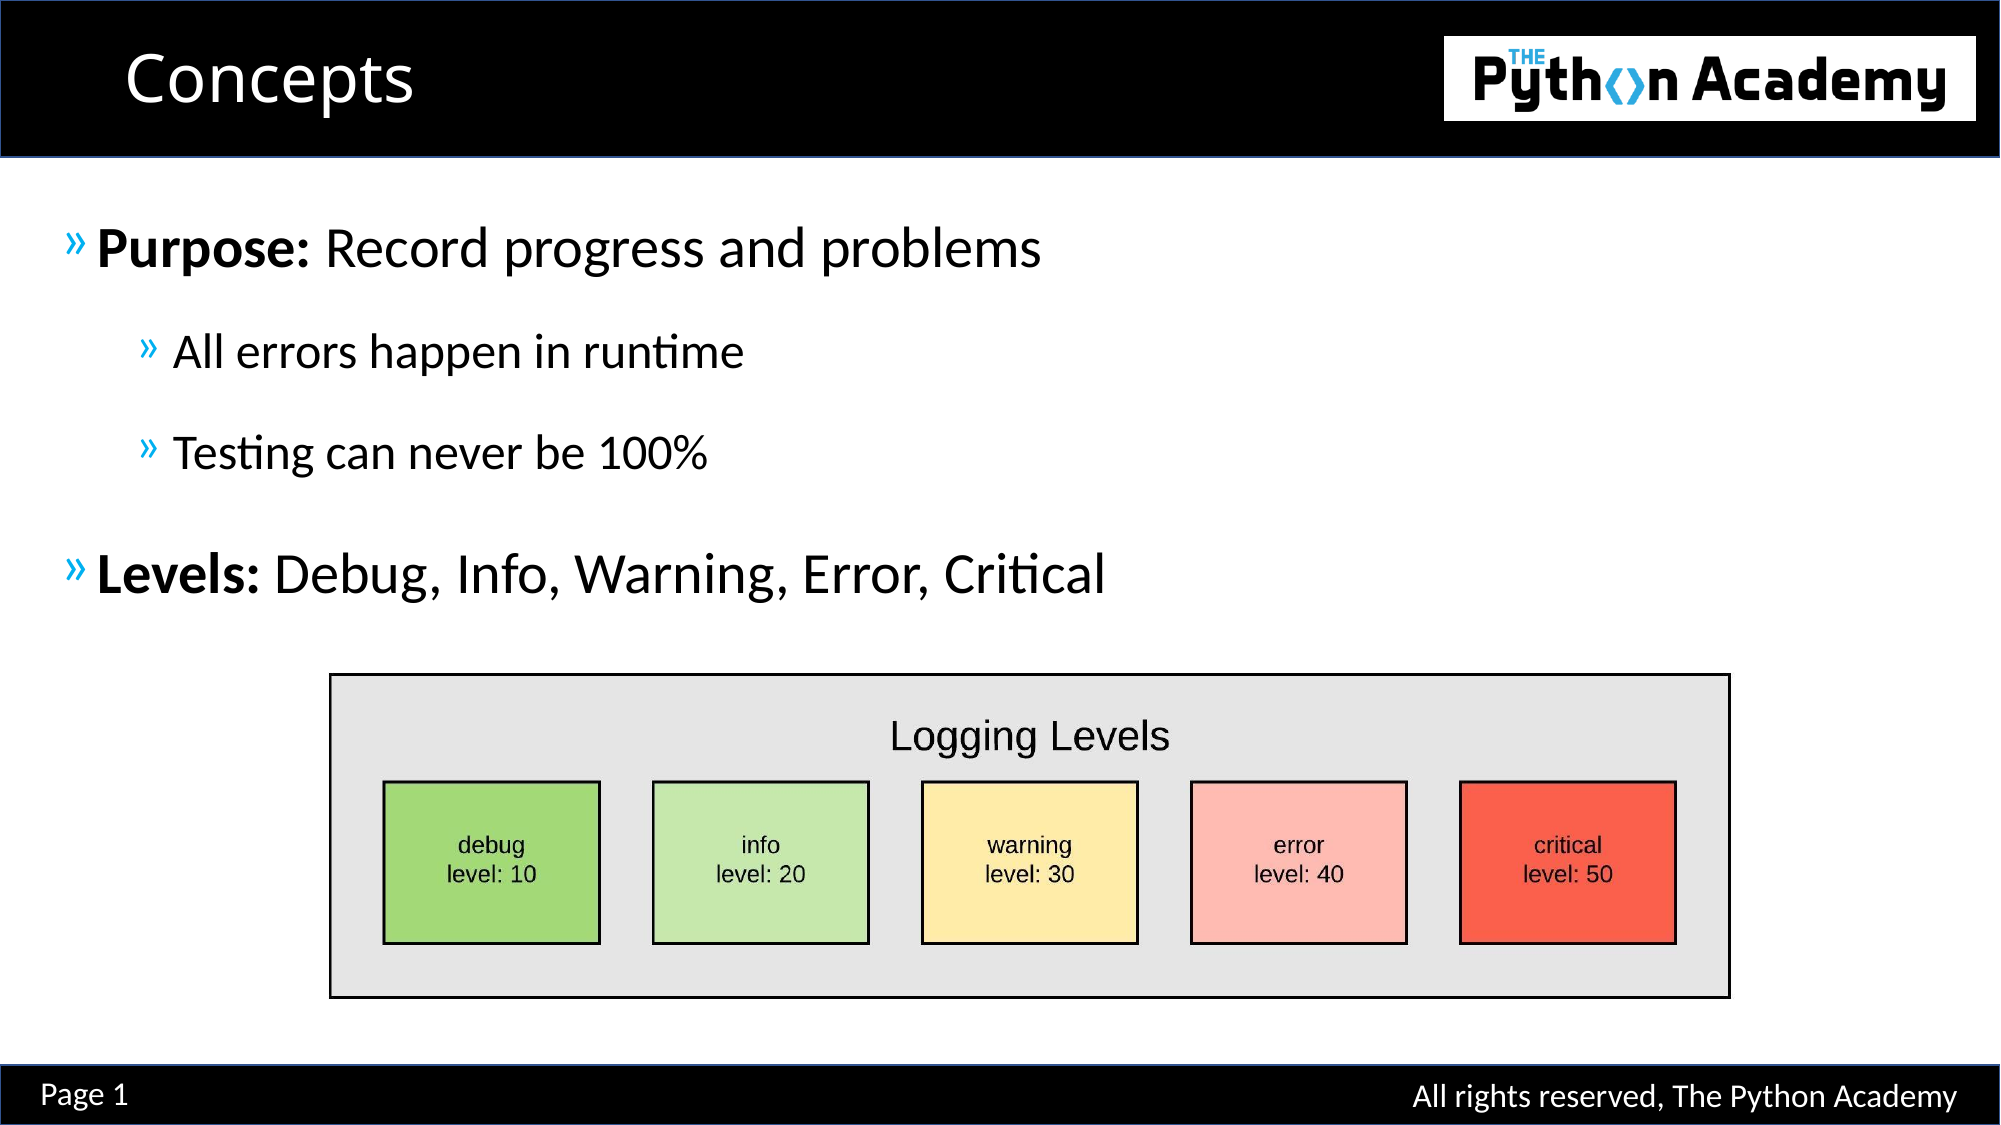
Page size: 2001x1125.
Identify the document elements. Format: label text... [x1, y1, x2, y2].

text_box Page 1 [25, 1065, 622, 1120]
text_box Concepts [109, 28, 1398, 123]
text_box All rights reserved, The Python Academy [1397, 1067, 1994, 1122]
text_box [0, 1064, 2000, 1125]
text_box [0, 0, 2000, 158]
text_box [1444, 37, 1975, 121]
picture [276, 620, 1783, 1051]
list Purpose: Record progress and problems All errors happen in runtime Testing can never be 100% Levels: Debug, Info, Warning, Error, Critical [45, 166, 1945, 997]
